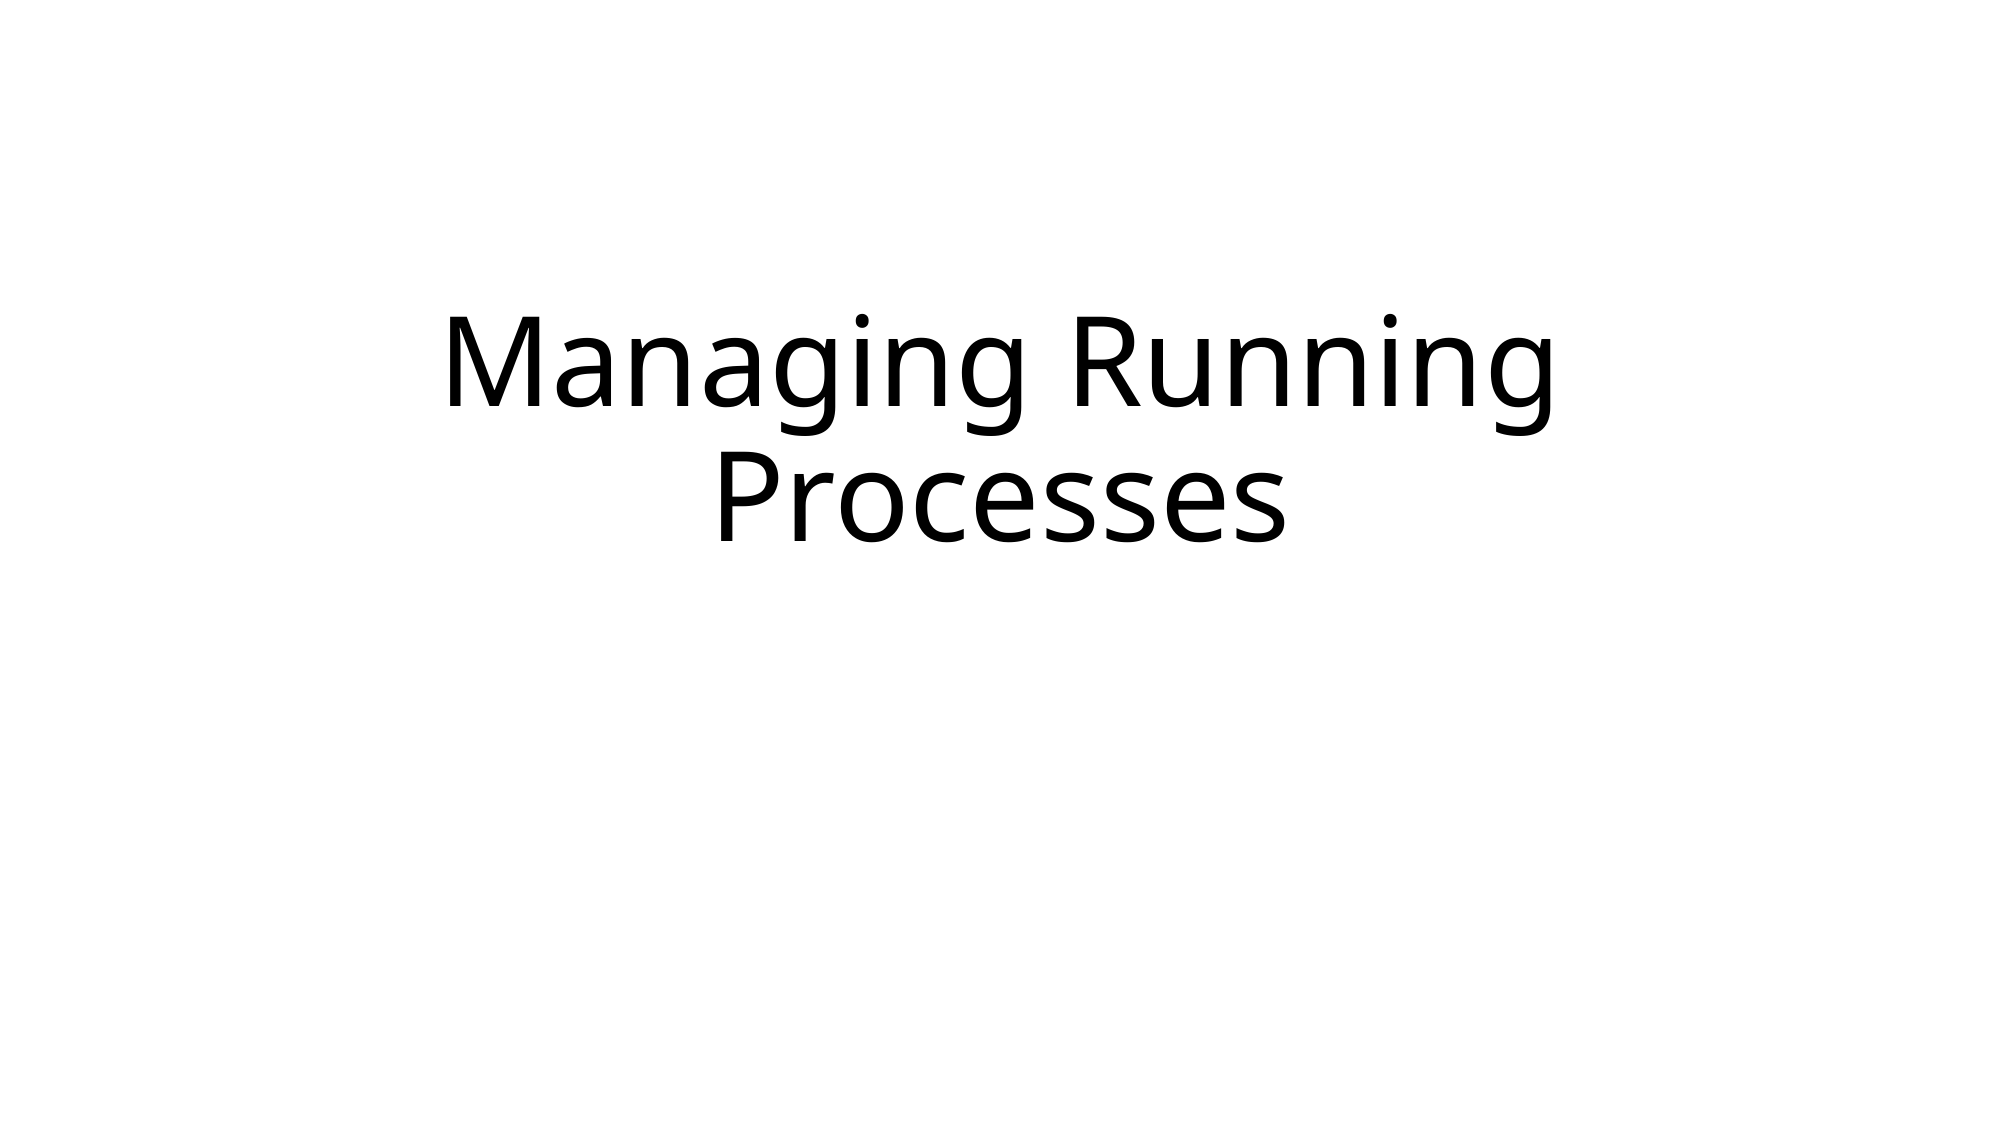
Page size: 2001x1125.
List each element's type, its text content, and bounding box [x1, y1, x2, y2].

title Managing Running Processes [249, 184, 1750, 576]
